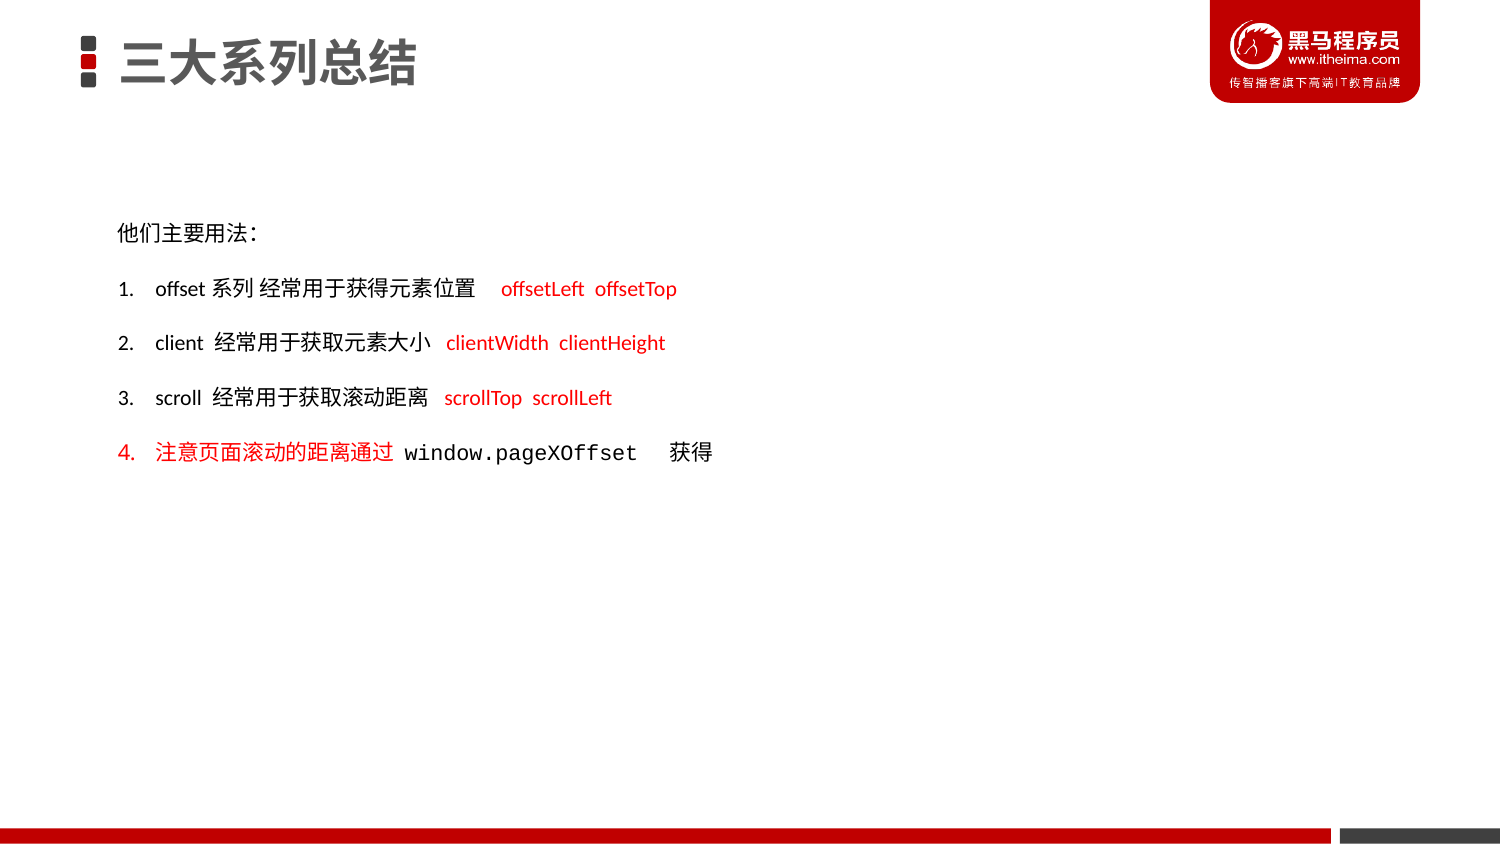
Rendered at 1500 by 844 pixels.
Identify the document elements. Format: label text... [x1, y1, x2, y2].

text_box 他们主要用法： offset系列 经常用于获得元素位置 offsetLeft offsetTop client 经常用于获取元素大小 clientWidth clientHeight scroll 经常用于获取滚动距离 scrollTop scrollLeft 注意页面滚动的距离通过 window.pageXOffset 获得 [103, 199, 1168, 548]
title 三大系列总结 [103, 0, 1209, 130]
picture [1211, 11, 1419, 97]
